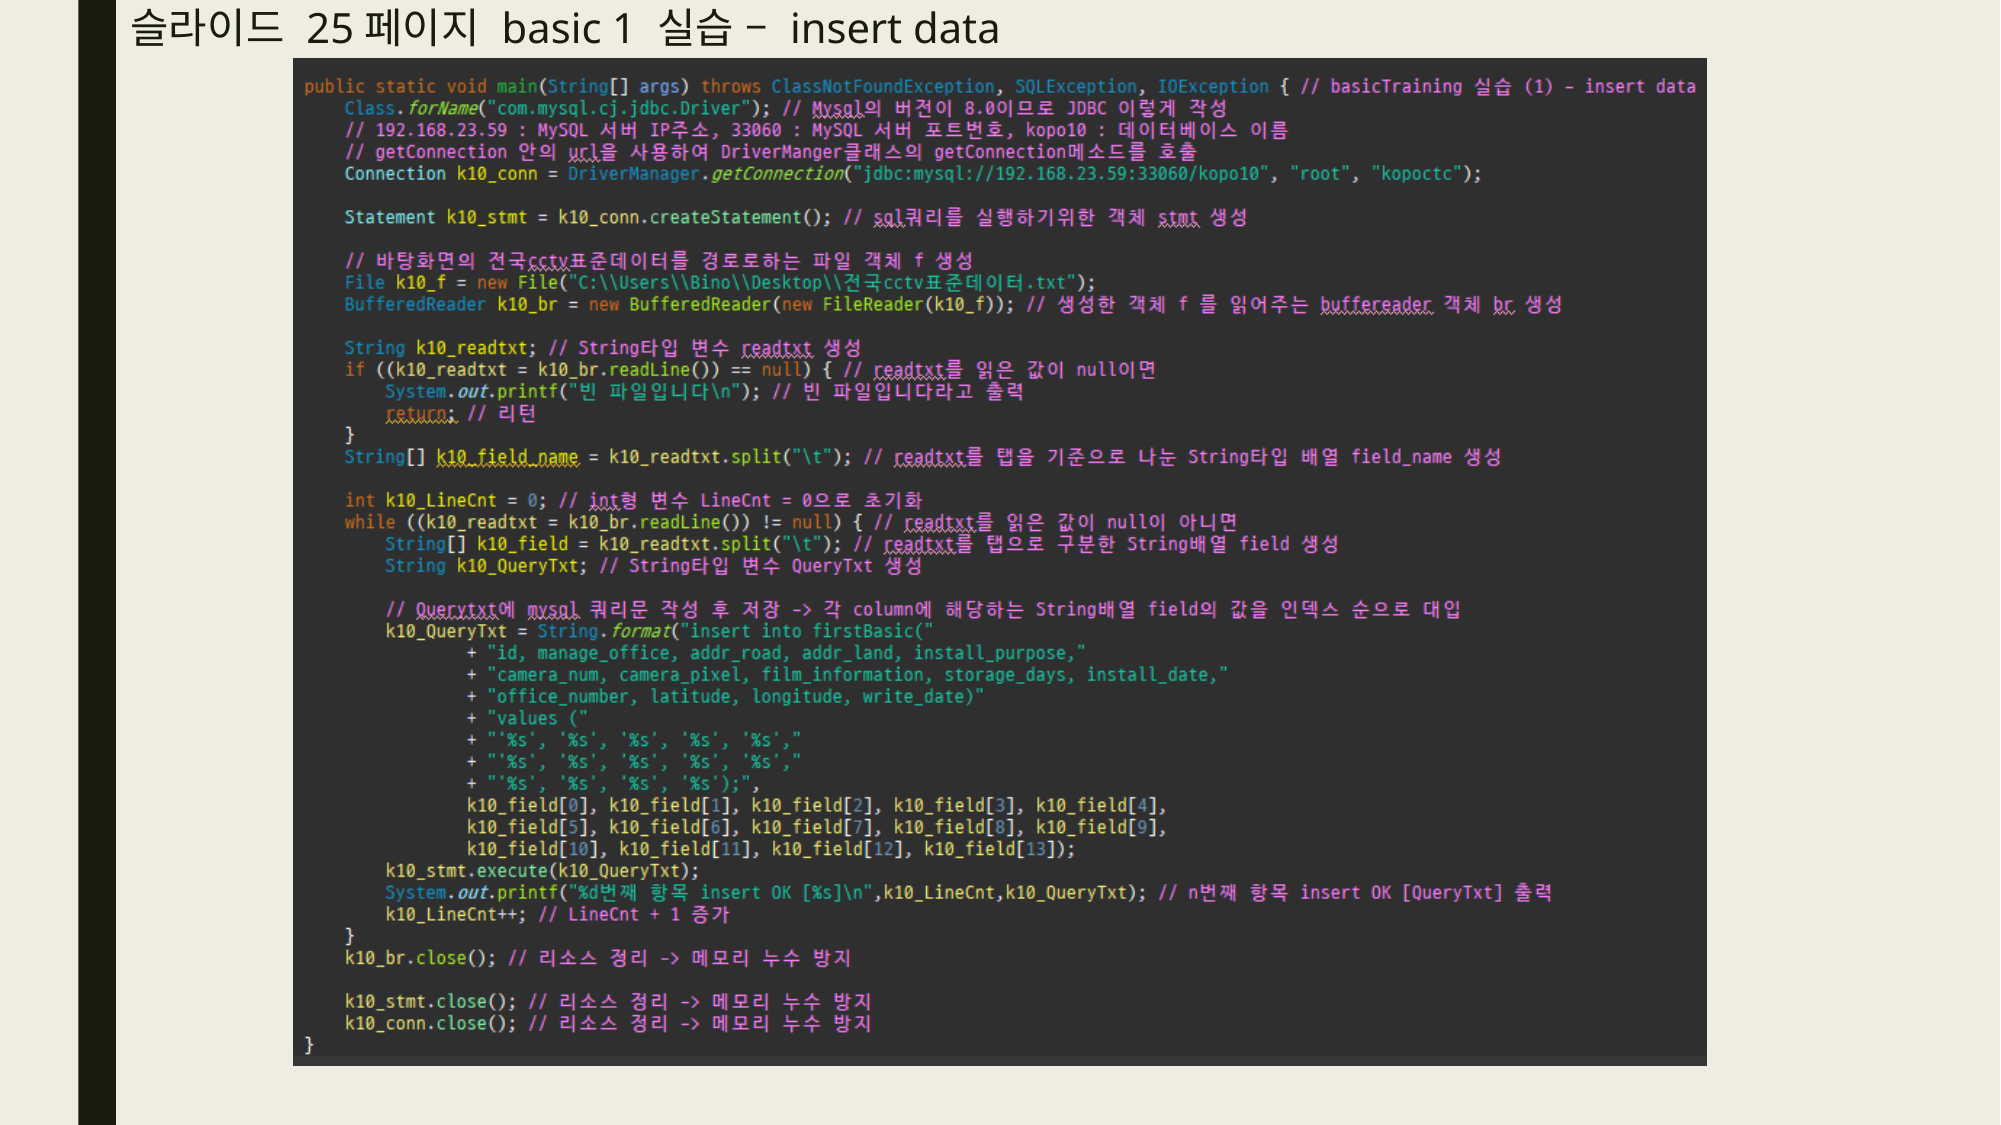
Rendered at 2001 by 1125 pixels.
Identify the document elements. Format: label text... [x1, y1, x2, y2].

title 슬라이드 25페이지 basic 1 실습 – insert data [115, 0, 1691, 79]
picture [293, 58, 1707, 1066]
